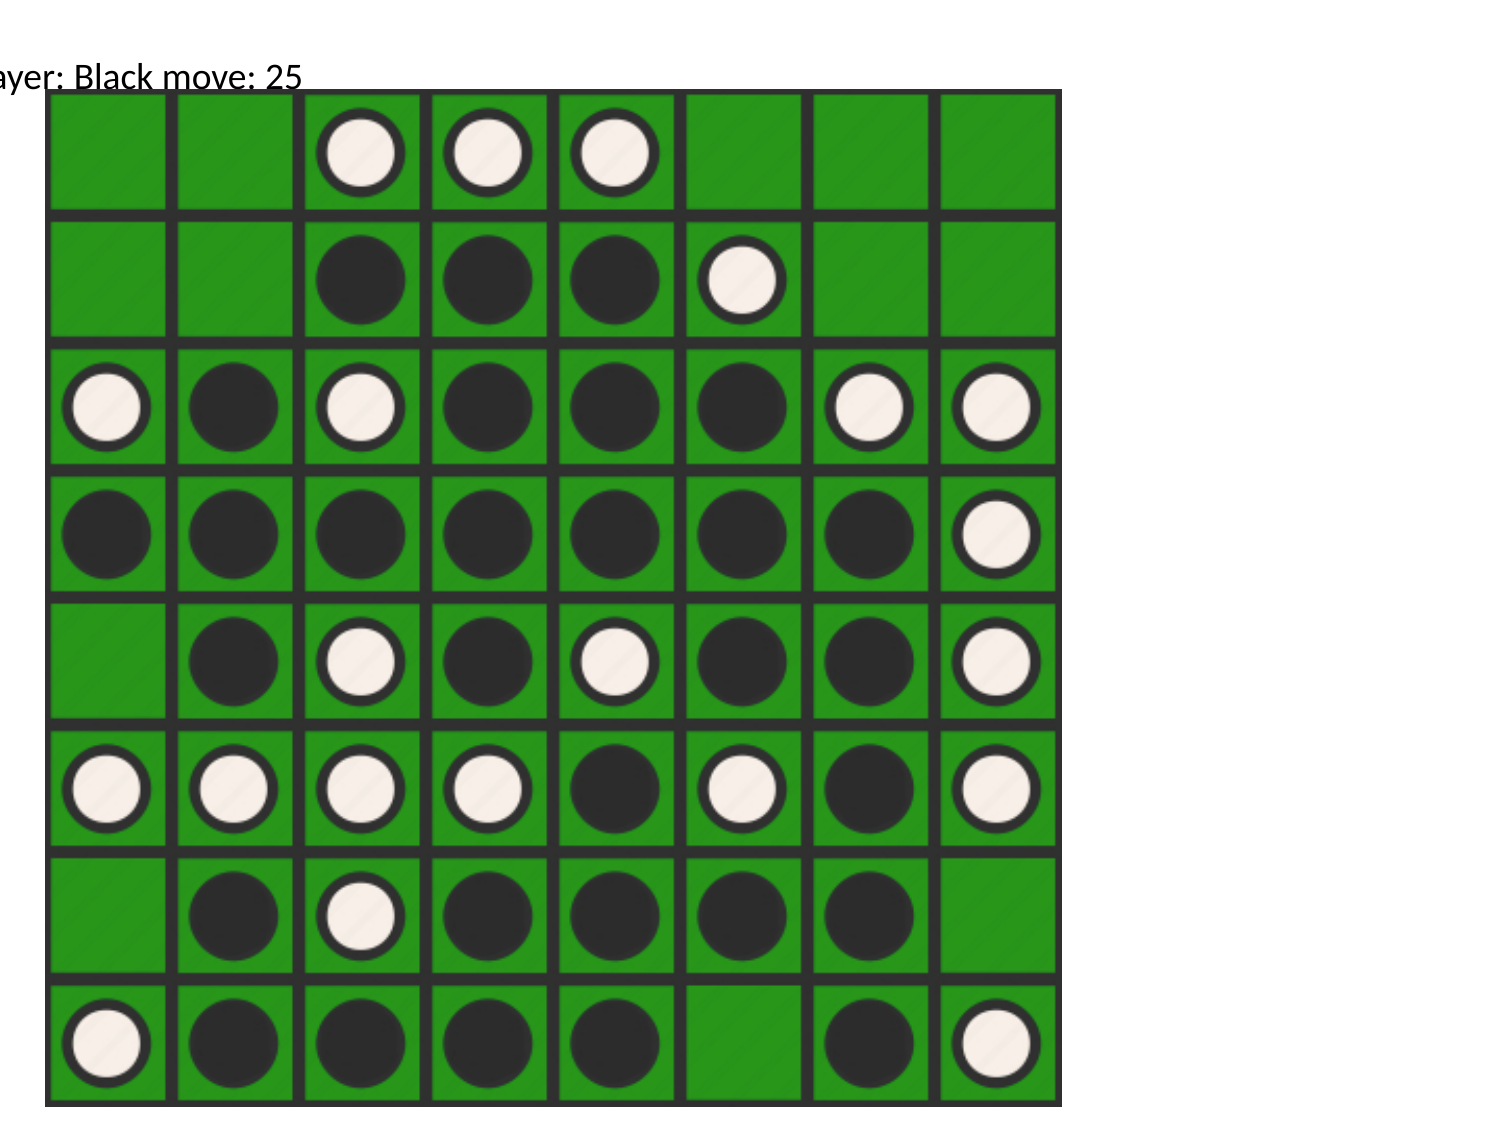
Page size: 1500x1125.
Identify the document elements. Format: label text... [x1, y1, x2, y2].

picture [44, 89, 1062, 1107]
text_box turn: 47 player: Black move: 25 [0, 44, 319, 105]
